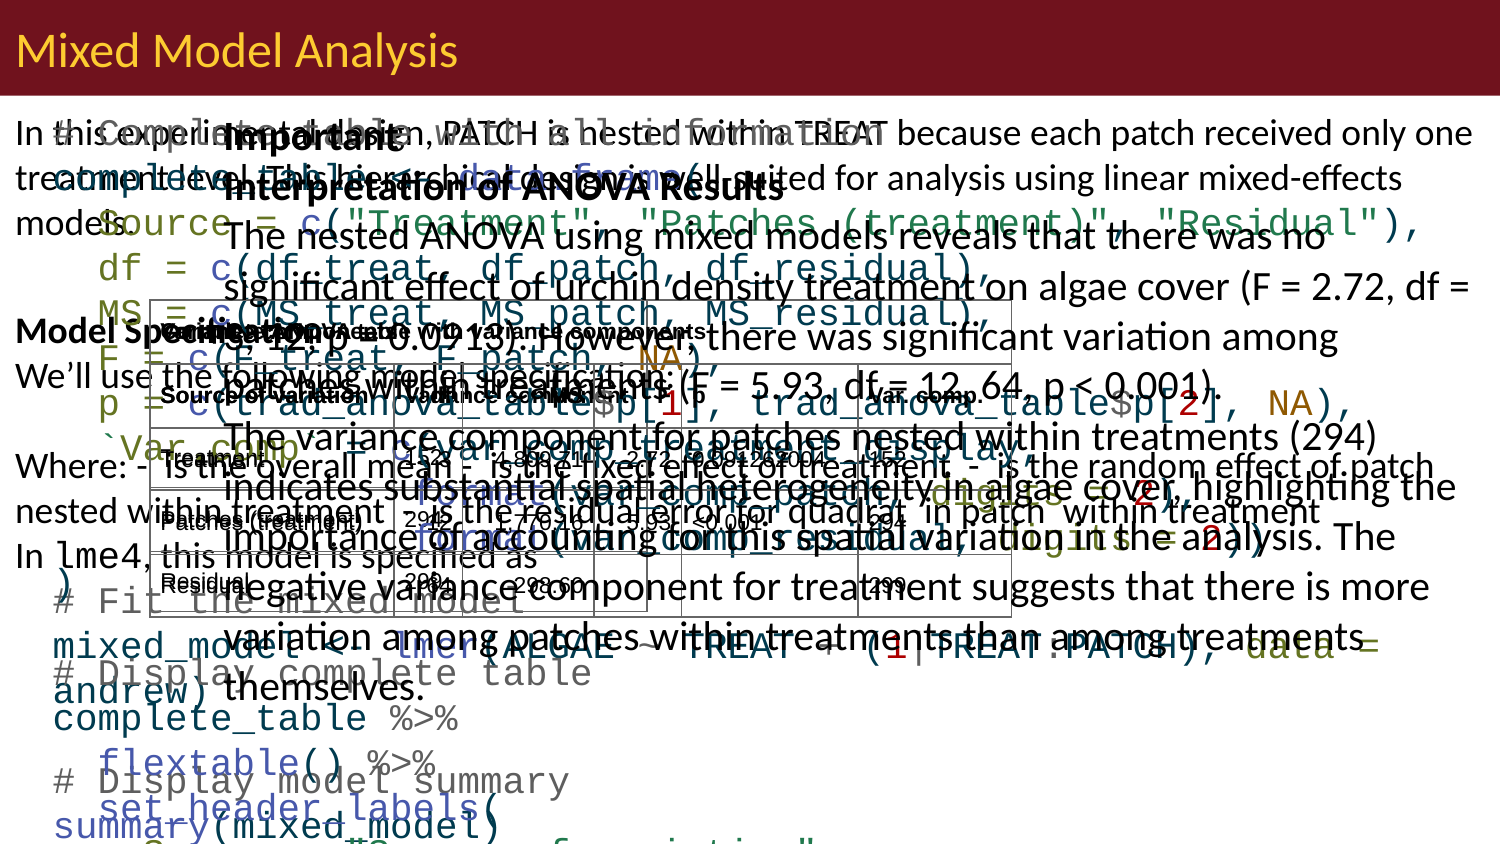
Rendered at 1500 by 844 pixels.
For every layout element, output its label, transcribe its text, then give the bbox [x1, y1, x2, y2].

title Mixed Model Analysis [0, 0, 1500, 96]
list Important Interpretation of ANOVA Results The nested ANOVA using mixed models reveals that there was no significant effect of urchin density treatment on algae cover (F = 2.72, df = 3, 12, p = 0.0913). However, there was significant variation among patches within treatments (F = 5.93, df = 12, 64, p < 0.001). The variance component for patches nested within treatments (294) indicates substantial spatial heterogeneity in algae cover, highlighting the importance of accounting for this spatial variation in the analysis. The negative variance component for treatment suggests that there is more variation among patches within treatments than among treatments themselves. [0, 100, 1492, 743]
